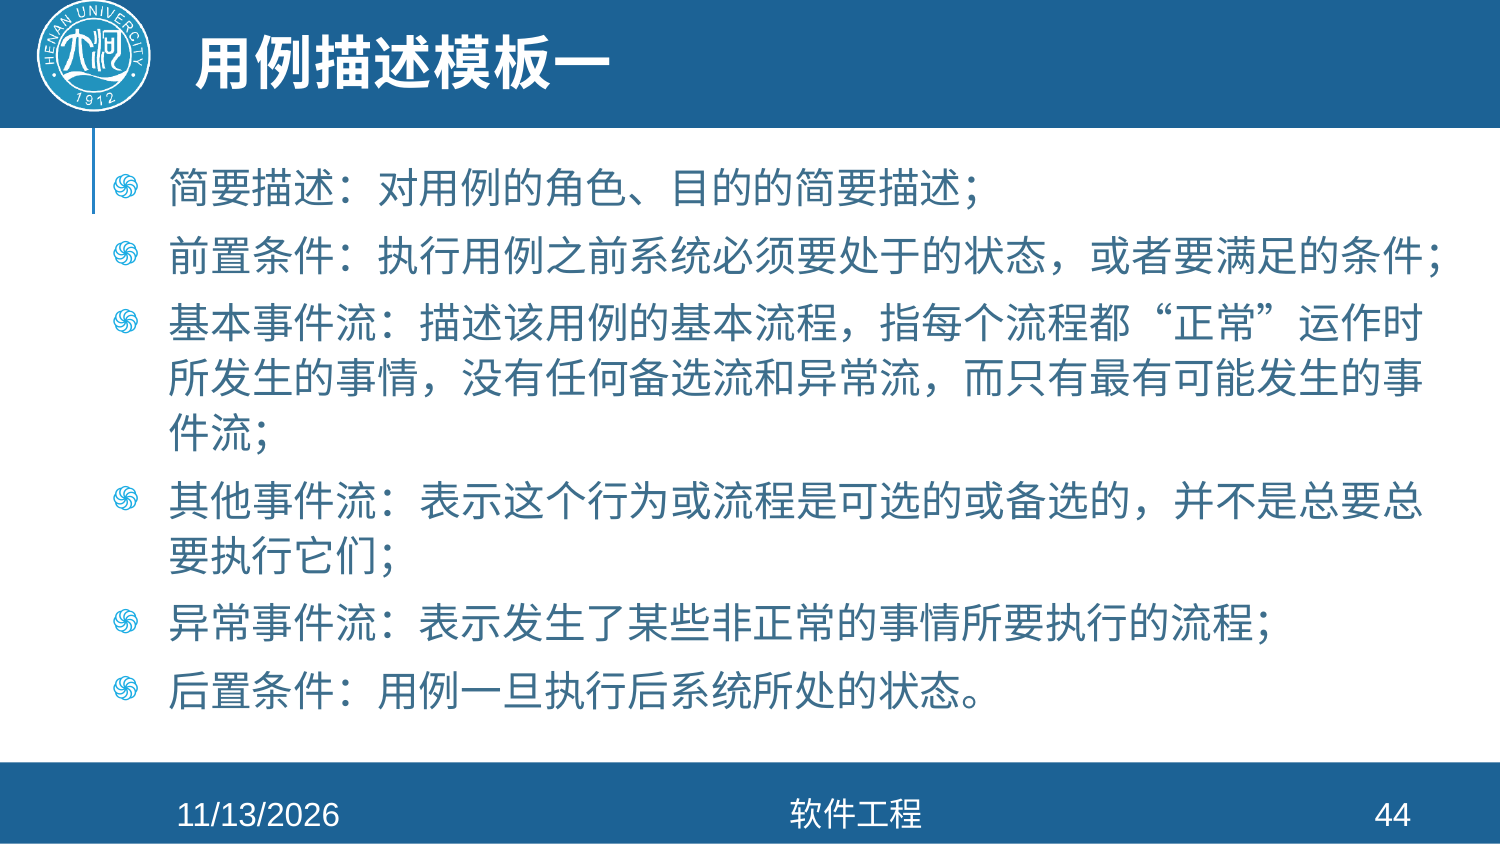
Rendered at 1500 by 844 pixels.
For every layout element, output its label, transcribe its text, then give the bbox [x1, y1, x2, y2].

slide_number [126, 796, 391, 830]
footer 软件工程 [391, 796, 1322, 830]
list 简要描述：对用例的角色、目的的简要描述； 前置条件：执行用例之前系统必须要处于的状态，或者要满足的条件； 基本事件流：描述该用例的基本流程，指每个流程都“正常”运作时所发生的事情，没有任何备选流和异常流，而只有最有可能发生的事件流； 其他事件流：表示这个行为或流程是可选的或备选的，并不是总要总要执行它们； 异常事件流：表示发生了某些非正常的事情所要执行的流程； 后置条件：用例一旦执行后系统所处的状态。 [104, 149, 1432, 764]
slide_number 44 [1333, 796, 1454, 830]
title 用例描述模板一 [179, 0, 1454, 136]
